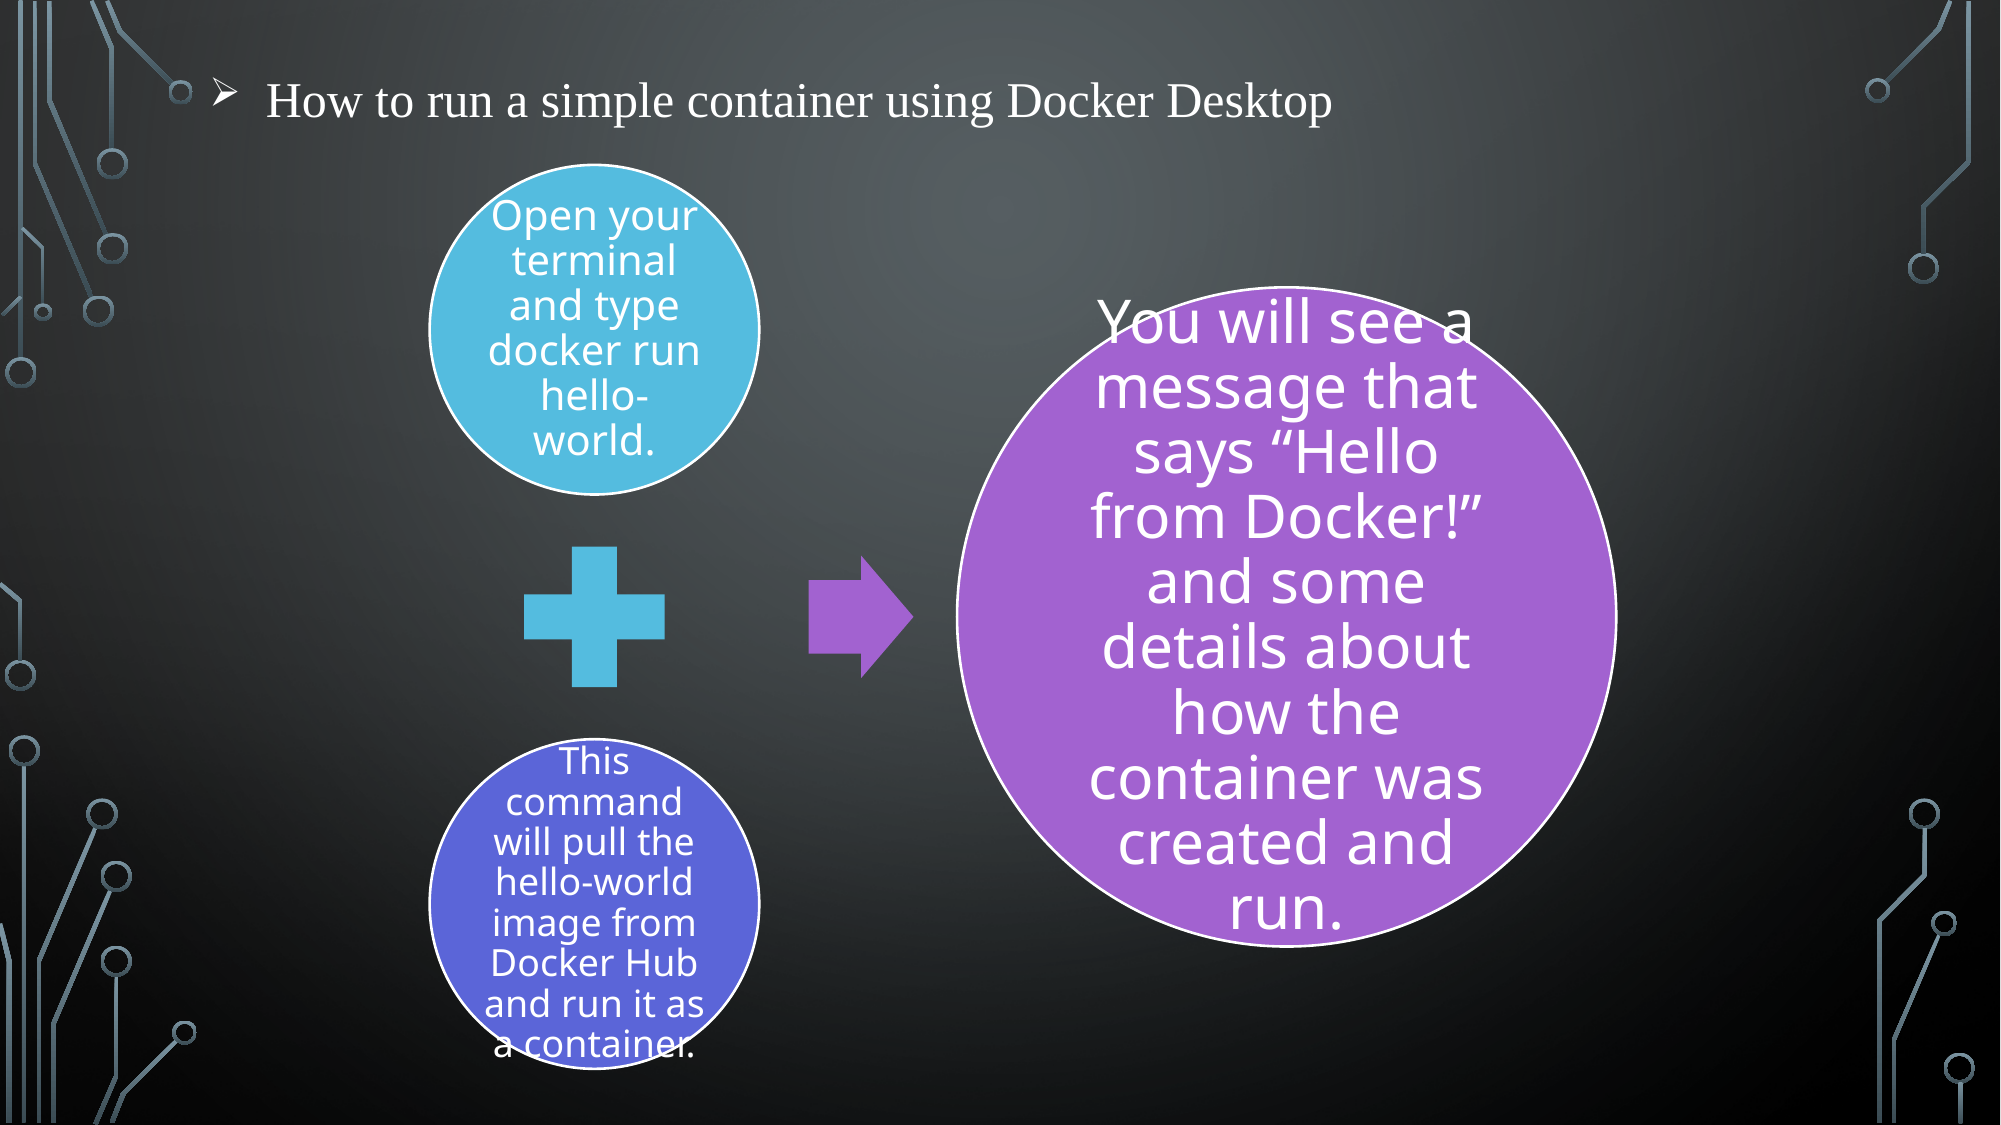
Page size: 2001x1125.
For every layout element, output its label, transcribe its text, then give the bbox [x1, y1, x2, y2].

text_box How to run a simple container using Docker Desktop [194, 55, 1669, 135]
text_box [257, 164, 1789, 1070]
